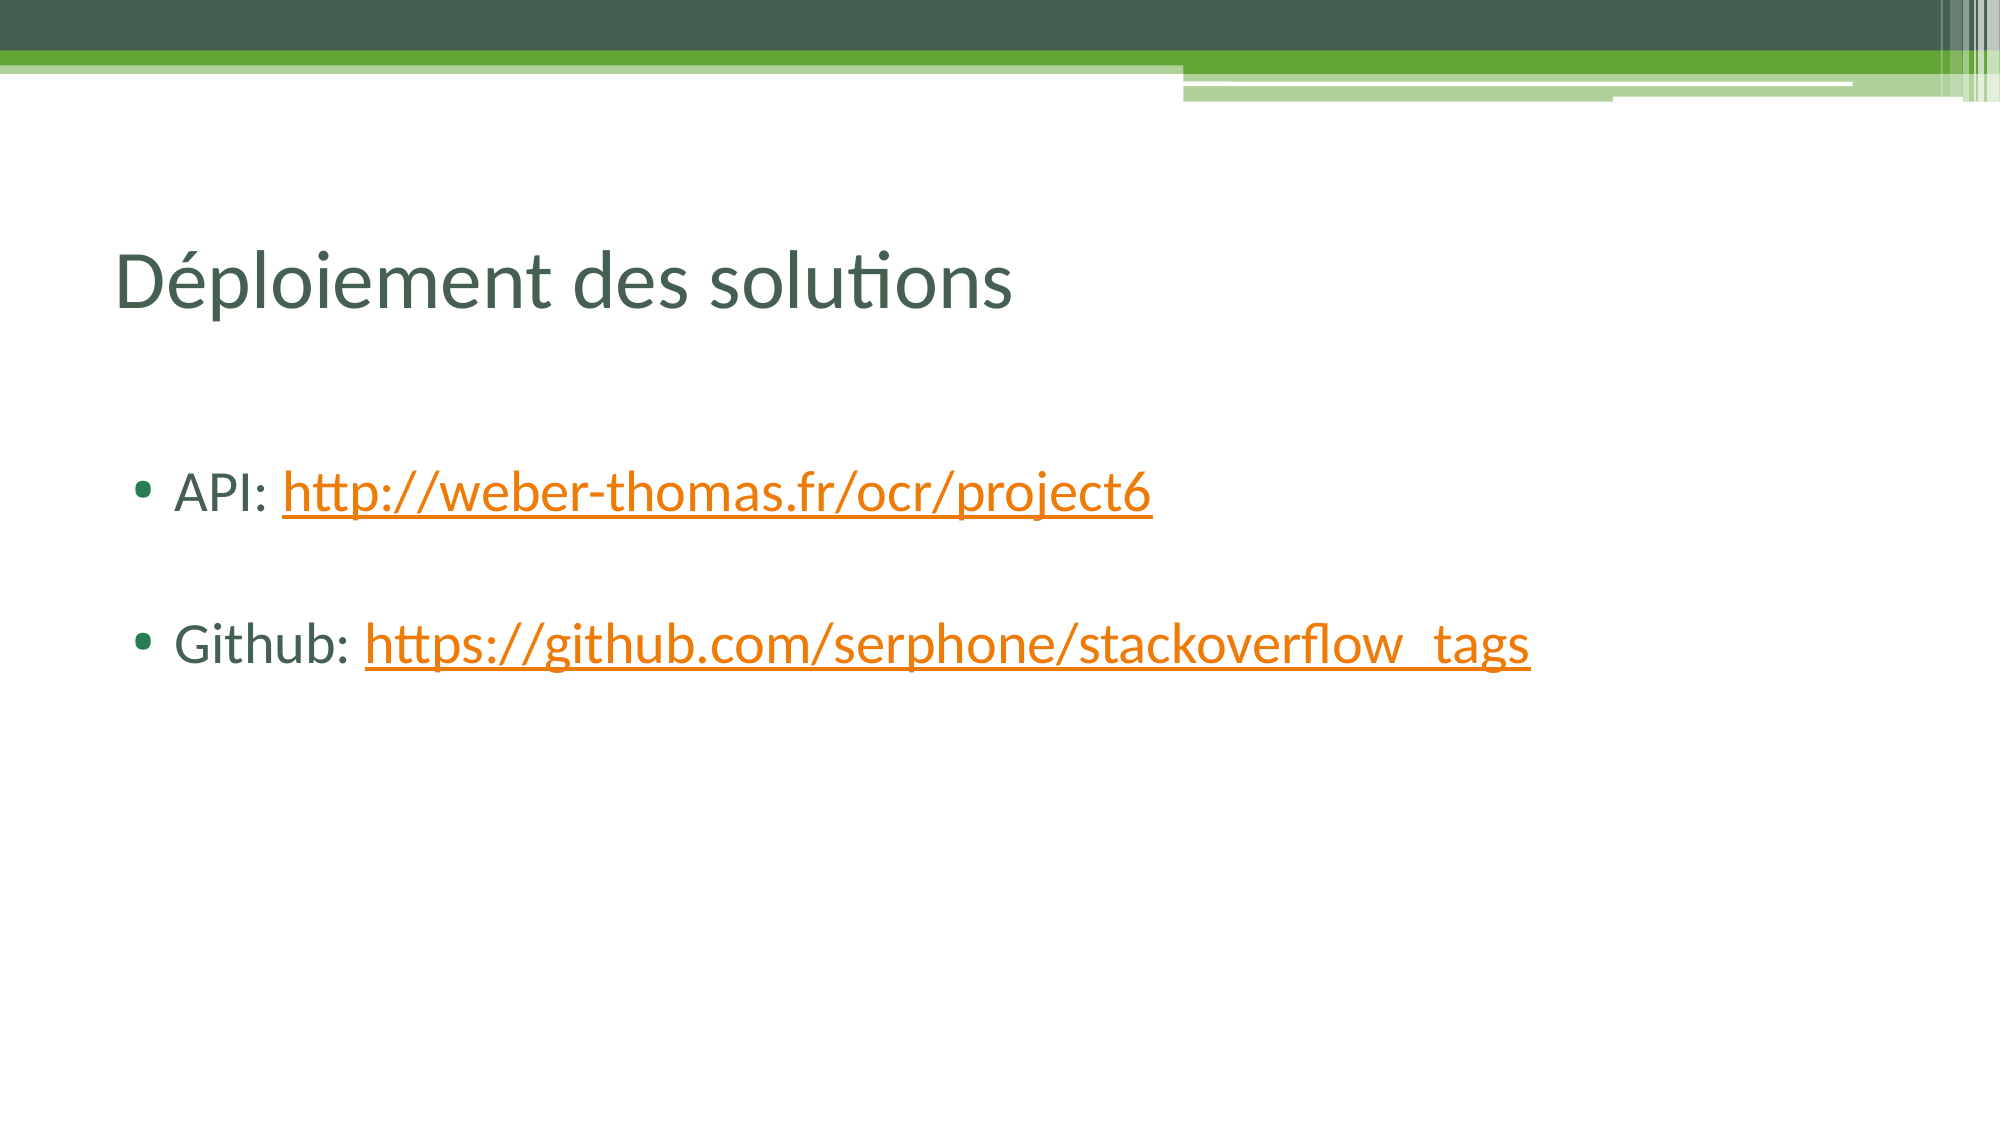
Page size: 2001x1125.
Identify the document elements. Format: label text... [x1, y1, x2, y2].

list API: http://weber-thomas.fr/ocr/project6 Github: https://github.com/serphone/stackoverflow_tags [99, 368, 1900, 1079]
title Déploiement des solutions [99, 187, 1900, 363]
